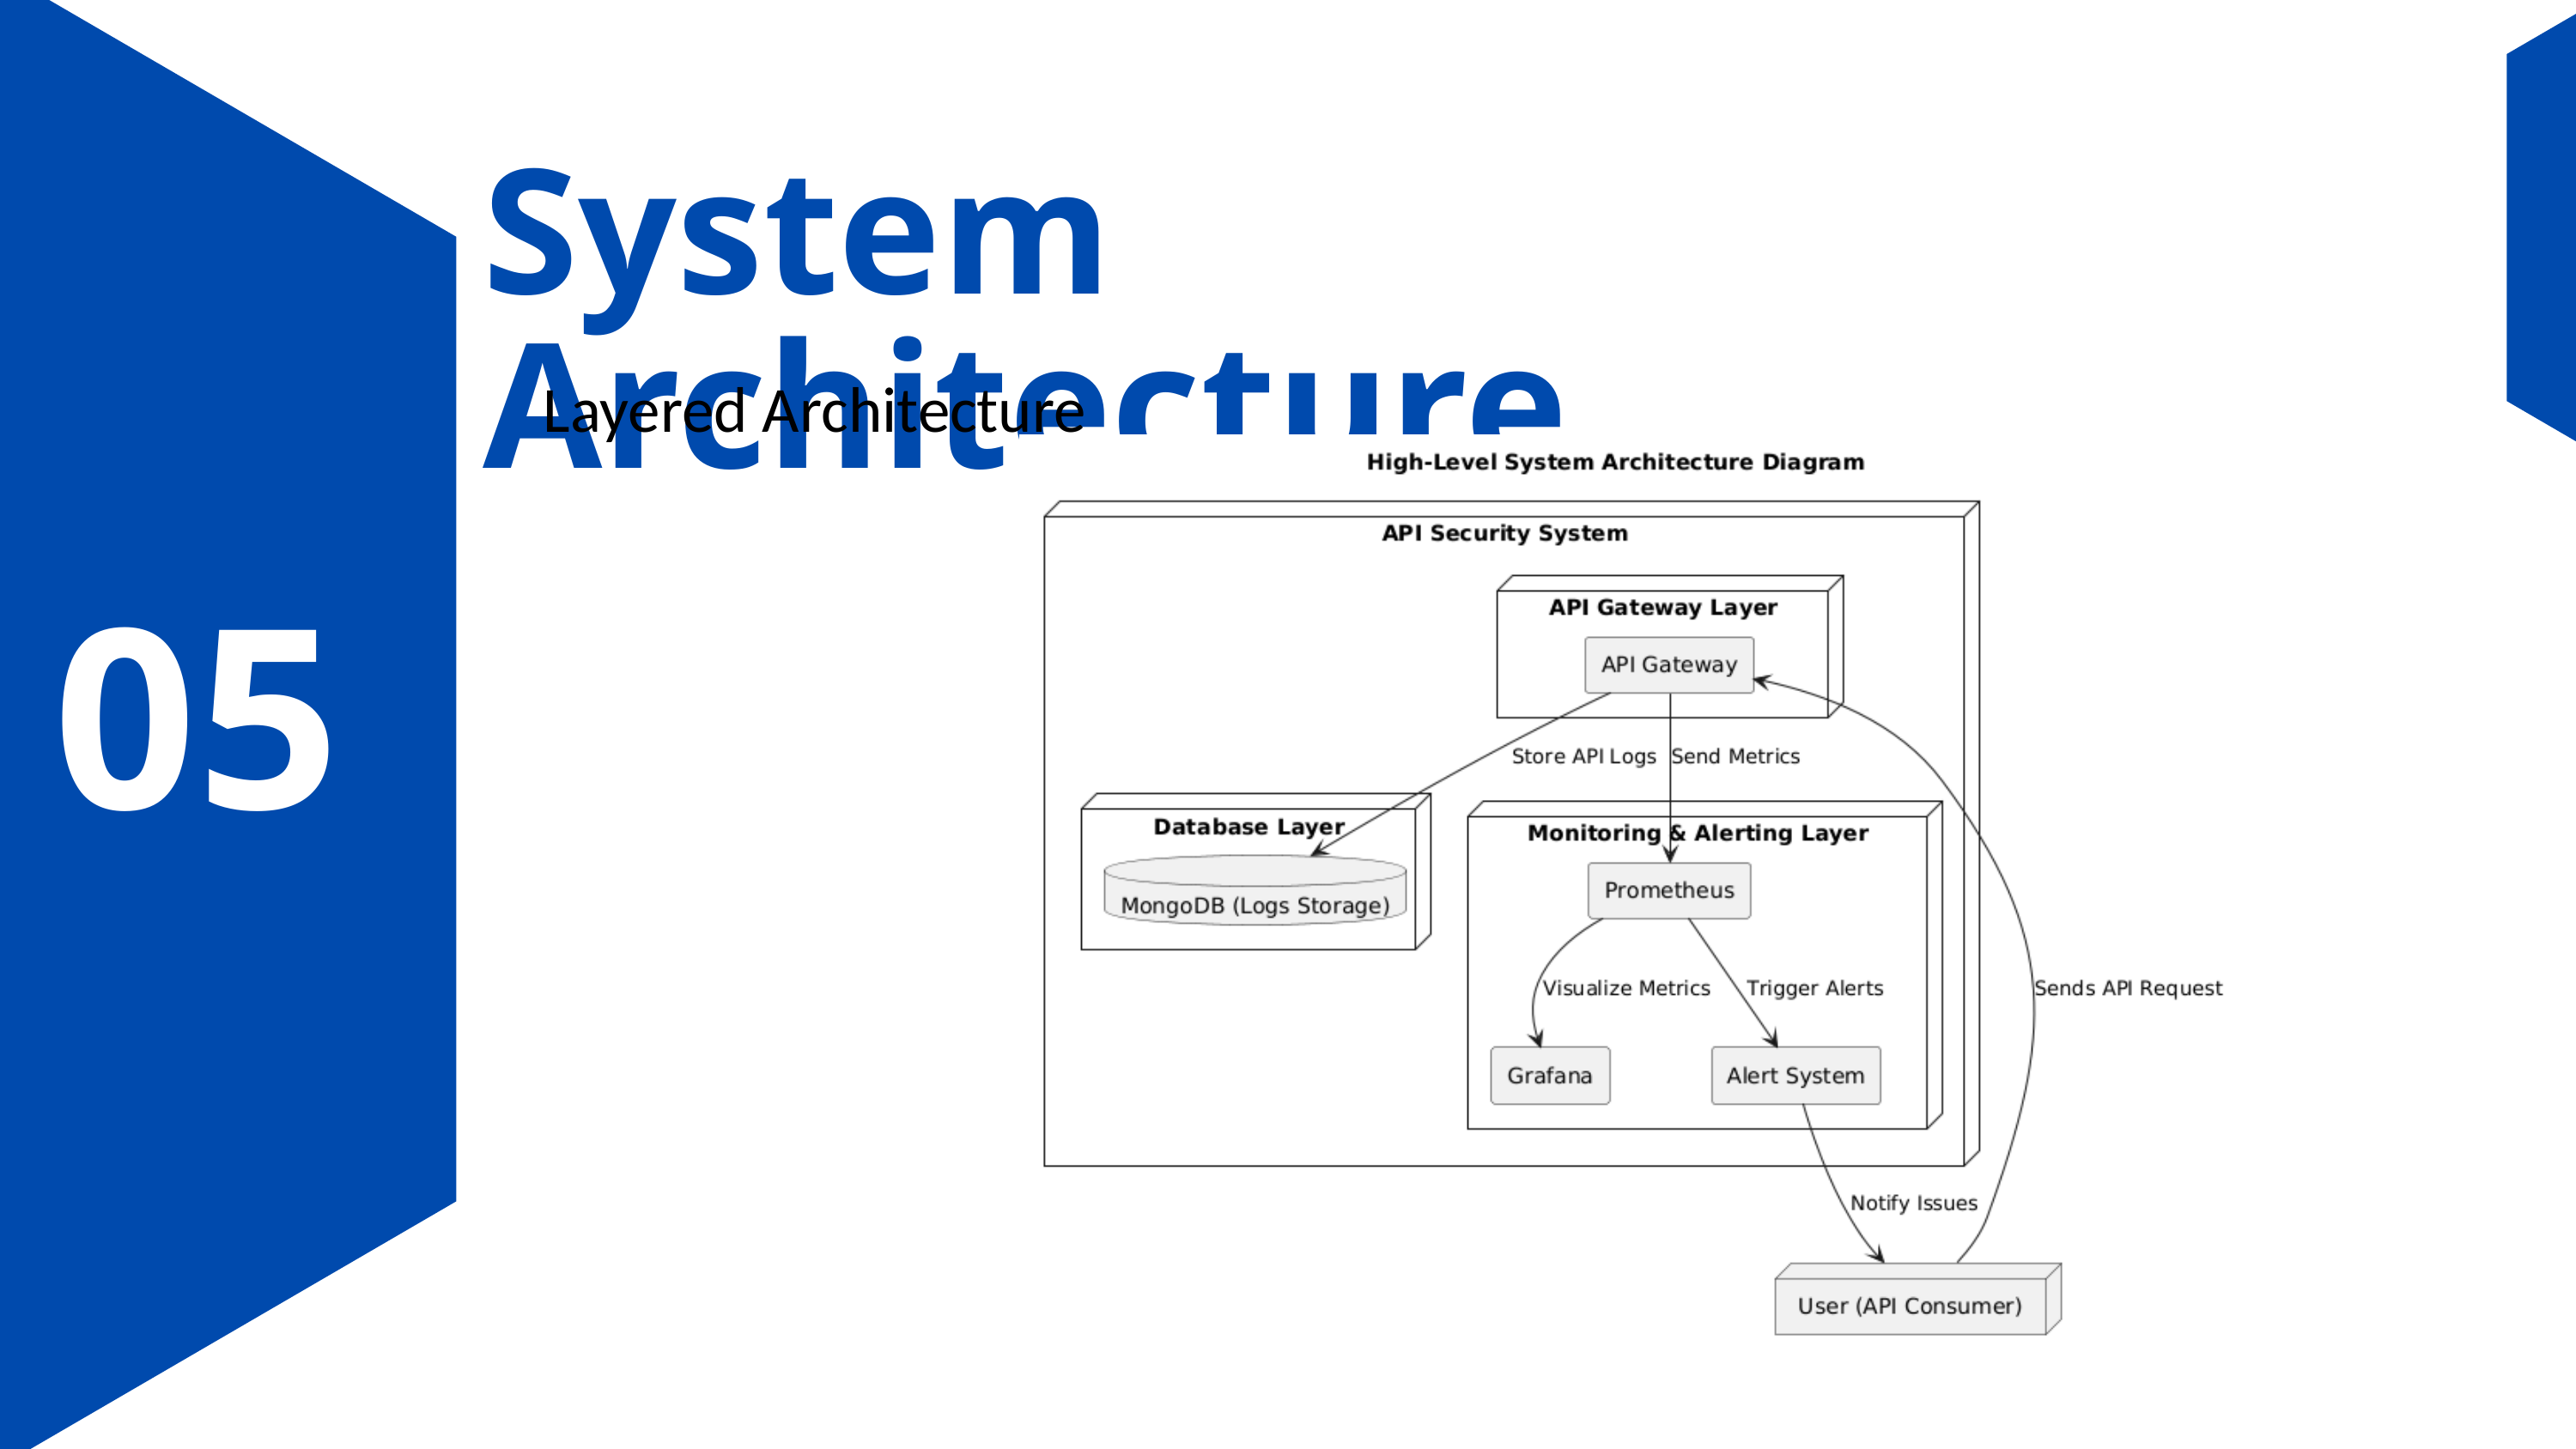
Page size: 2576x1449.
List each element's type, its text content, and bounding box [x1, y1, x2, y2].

text_box Layered Architecture [531, 361, 1357, 452]
text_box System Architecture [483, 155, 2142, 503]
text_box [0, 0, 457, 1449]
picture [1019, 434, 2233, 1359]
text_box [2506, 0, 2576, 575]
